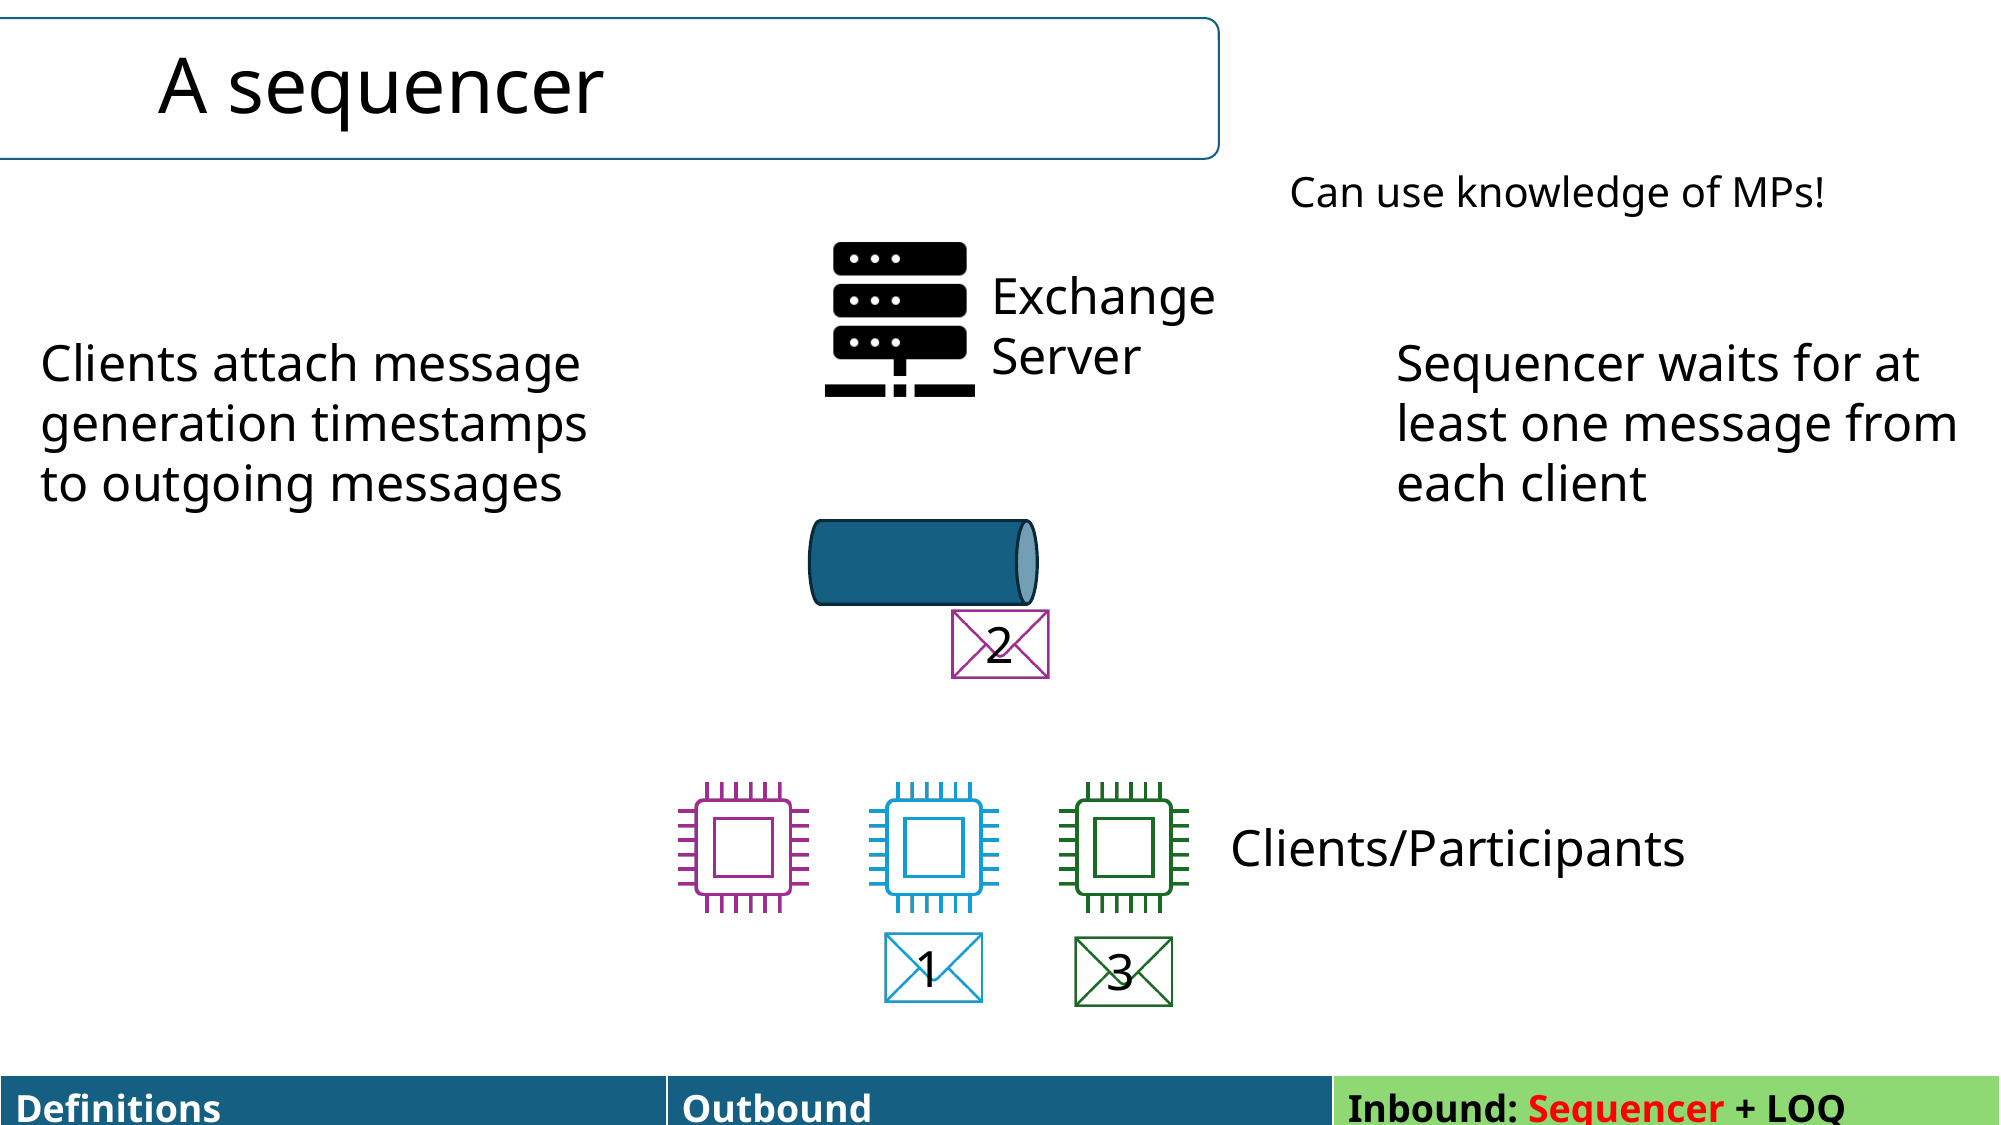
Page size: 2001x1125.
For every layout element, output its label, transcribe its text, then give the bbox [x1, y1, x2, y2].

table_header Outbound [668, 1076, 1332, 1125]
text_box Exchange Server [1001, 257, 1275, 393]
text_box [1061, 909, 1186, 1034]
table_header Definitions [1, 1076, 666, 1125]
picture [901, 897, 910, 905]
text_box Clients attach message generation timestamps to outgoing messages [25, 324, 638, 519]
text_box [807, 518, 1039, 606]
text_box Clients/Participants [1216, 808, 1702, 884]
table_header Inbound: Sequencer + LOQ [1334, 1076, 1999, 1125]
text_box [0, 0, 1220, 324]
picture [890, 803, 978, 892]
picture [915, 897, 924, 905]
text_box Sequencer waits for at least one message from each client [1381, 323, 1993, 519]
picture [1036, 759, 1211, 934]
picture [958, 897, 967, 905]
picture [929, 897, 938, 905]
picture [944, 897, 953, 905]
picture [846, 759, 1021, 934]
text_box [871, 905, 996, 1030]
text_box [937, 581, 1063, 707]
picture [656, 759, 831, 934]
text_box Can use knowledge of MPs! [1274, 158, 1940, 224]
picture [799, 218, 1001, 420]
